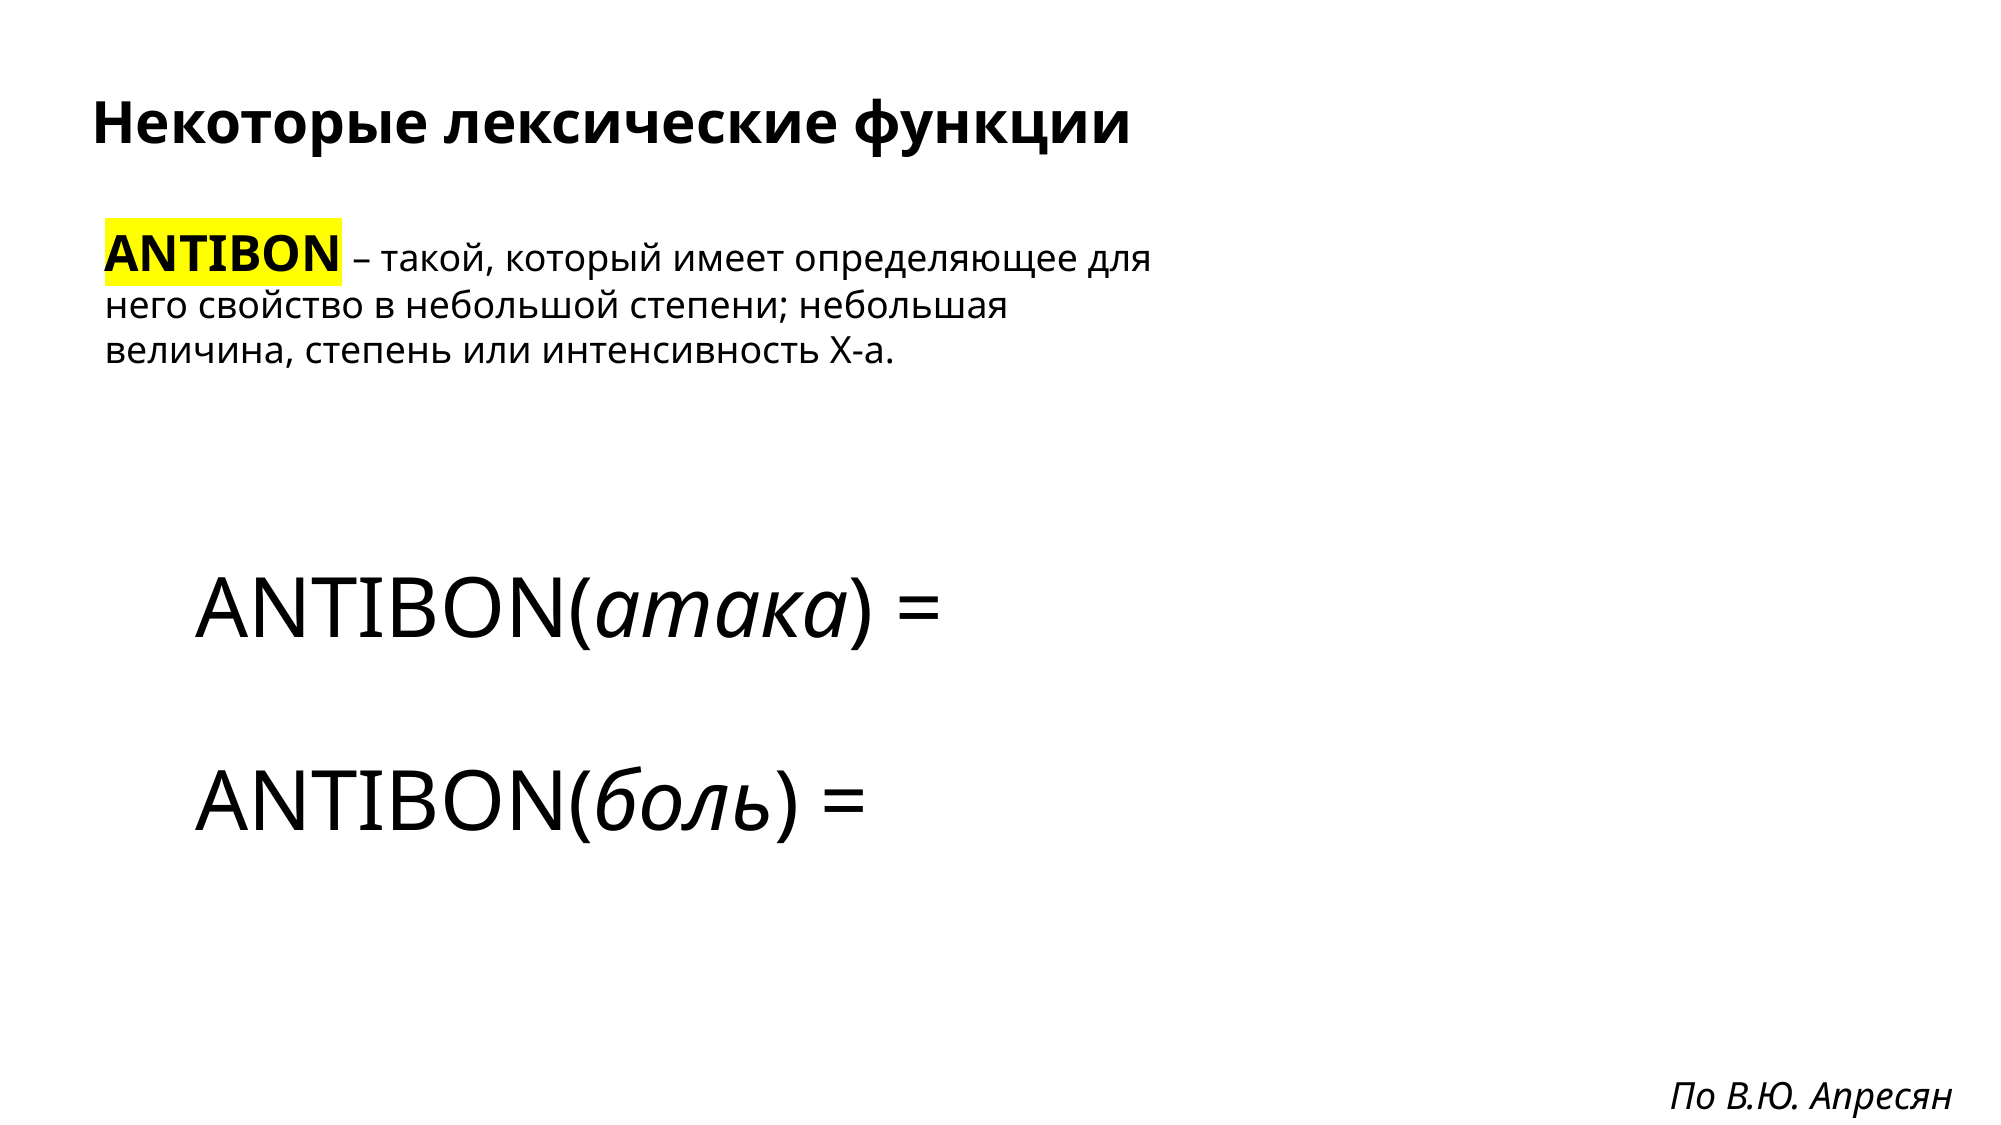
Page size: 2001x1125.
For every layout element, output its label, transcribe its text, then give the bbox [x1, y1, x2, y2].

text_box По В.Ю. Апресян [1345, 1064, 1969, 1125]
text_box ANTIBON(атака) = [180, 547, 1197, 662]
text_box ANTIBON(боль) = [180, 740, 1197, 855]
text_box Некоторые лексические функции [76, 78, 1441, 163]
text_box ANTIBON – такой, который имеет определяющее для него свойство в небольшой степени; небольшая величина, степень или интенсивность Х-а. [89, 213, 1217, 379]
